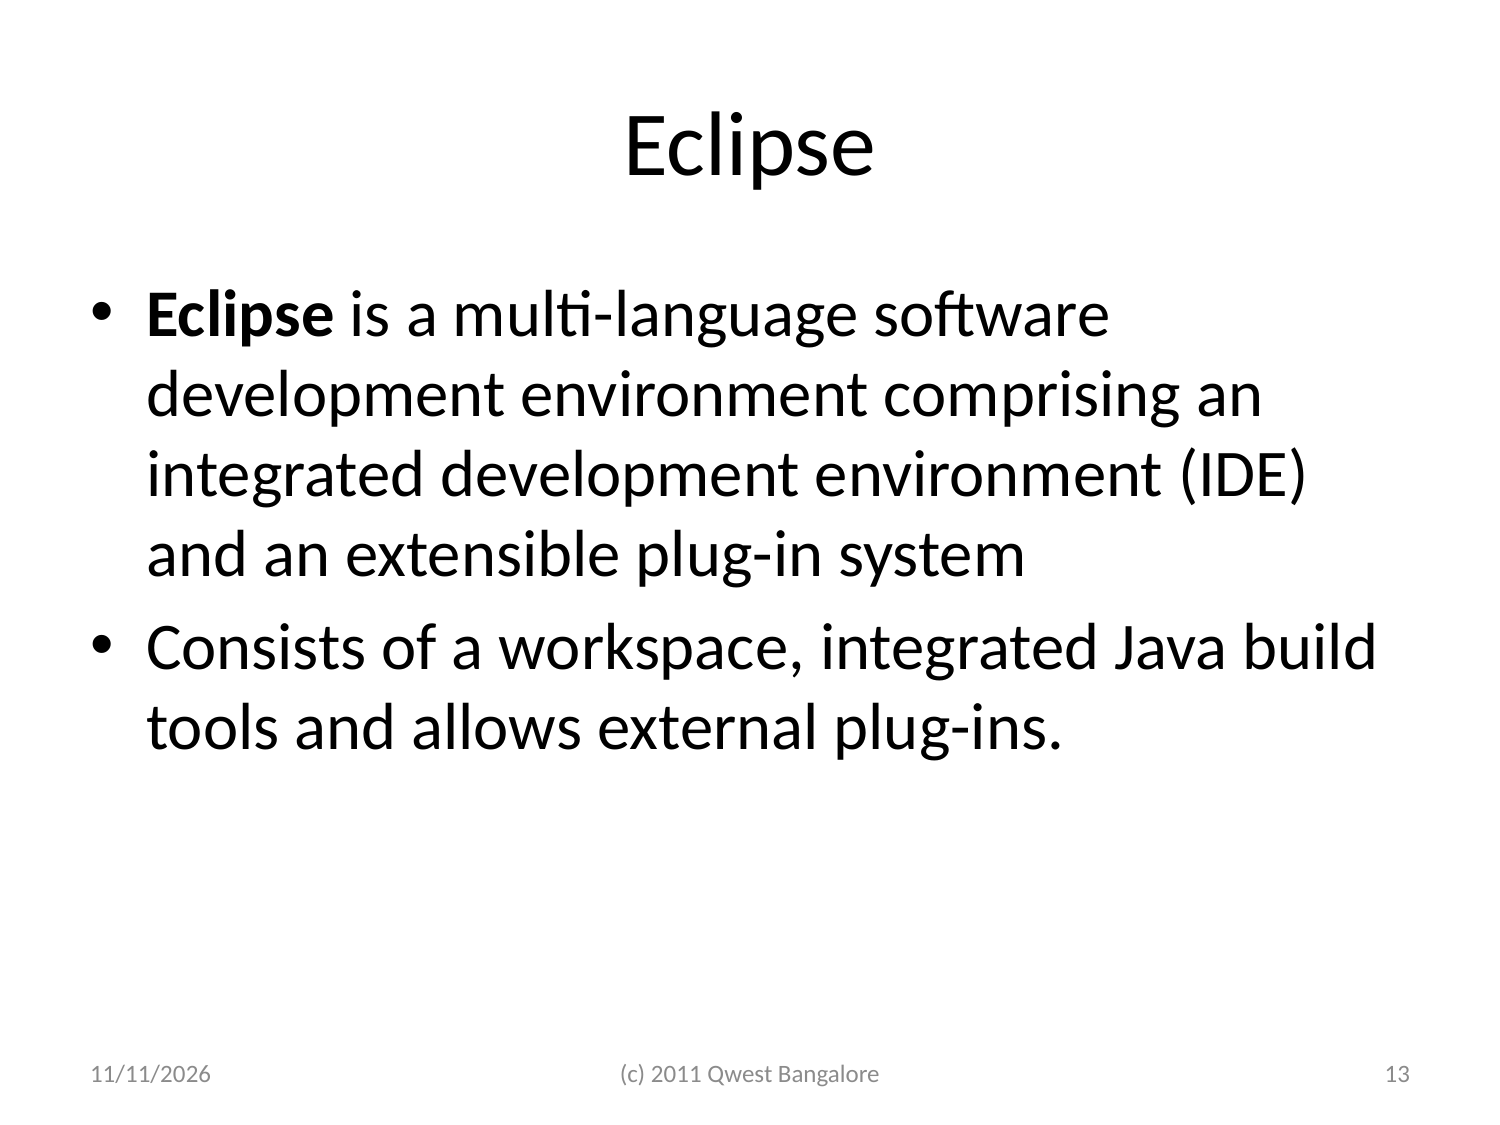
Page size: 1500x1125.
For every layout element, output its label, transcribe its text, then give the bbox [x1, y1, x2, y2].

list Eclipse is a multi-language software development environment comprising an integrated development environment (IDE) and an extensible plug-in system Consists of a workspace, integrated Java build tools and allows external plug-ins. [75, 262, 1425, 1005]
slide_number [75, 1042, 425, 1103]
title Eclipse [75, 45, 1425, 233]
footer (c) 2011 Qwest Bangalore [512, 1042, 988, 1103]
slide_number 13 [1074, 1042, 1425, 1103]
